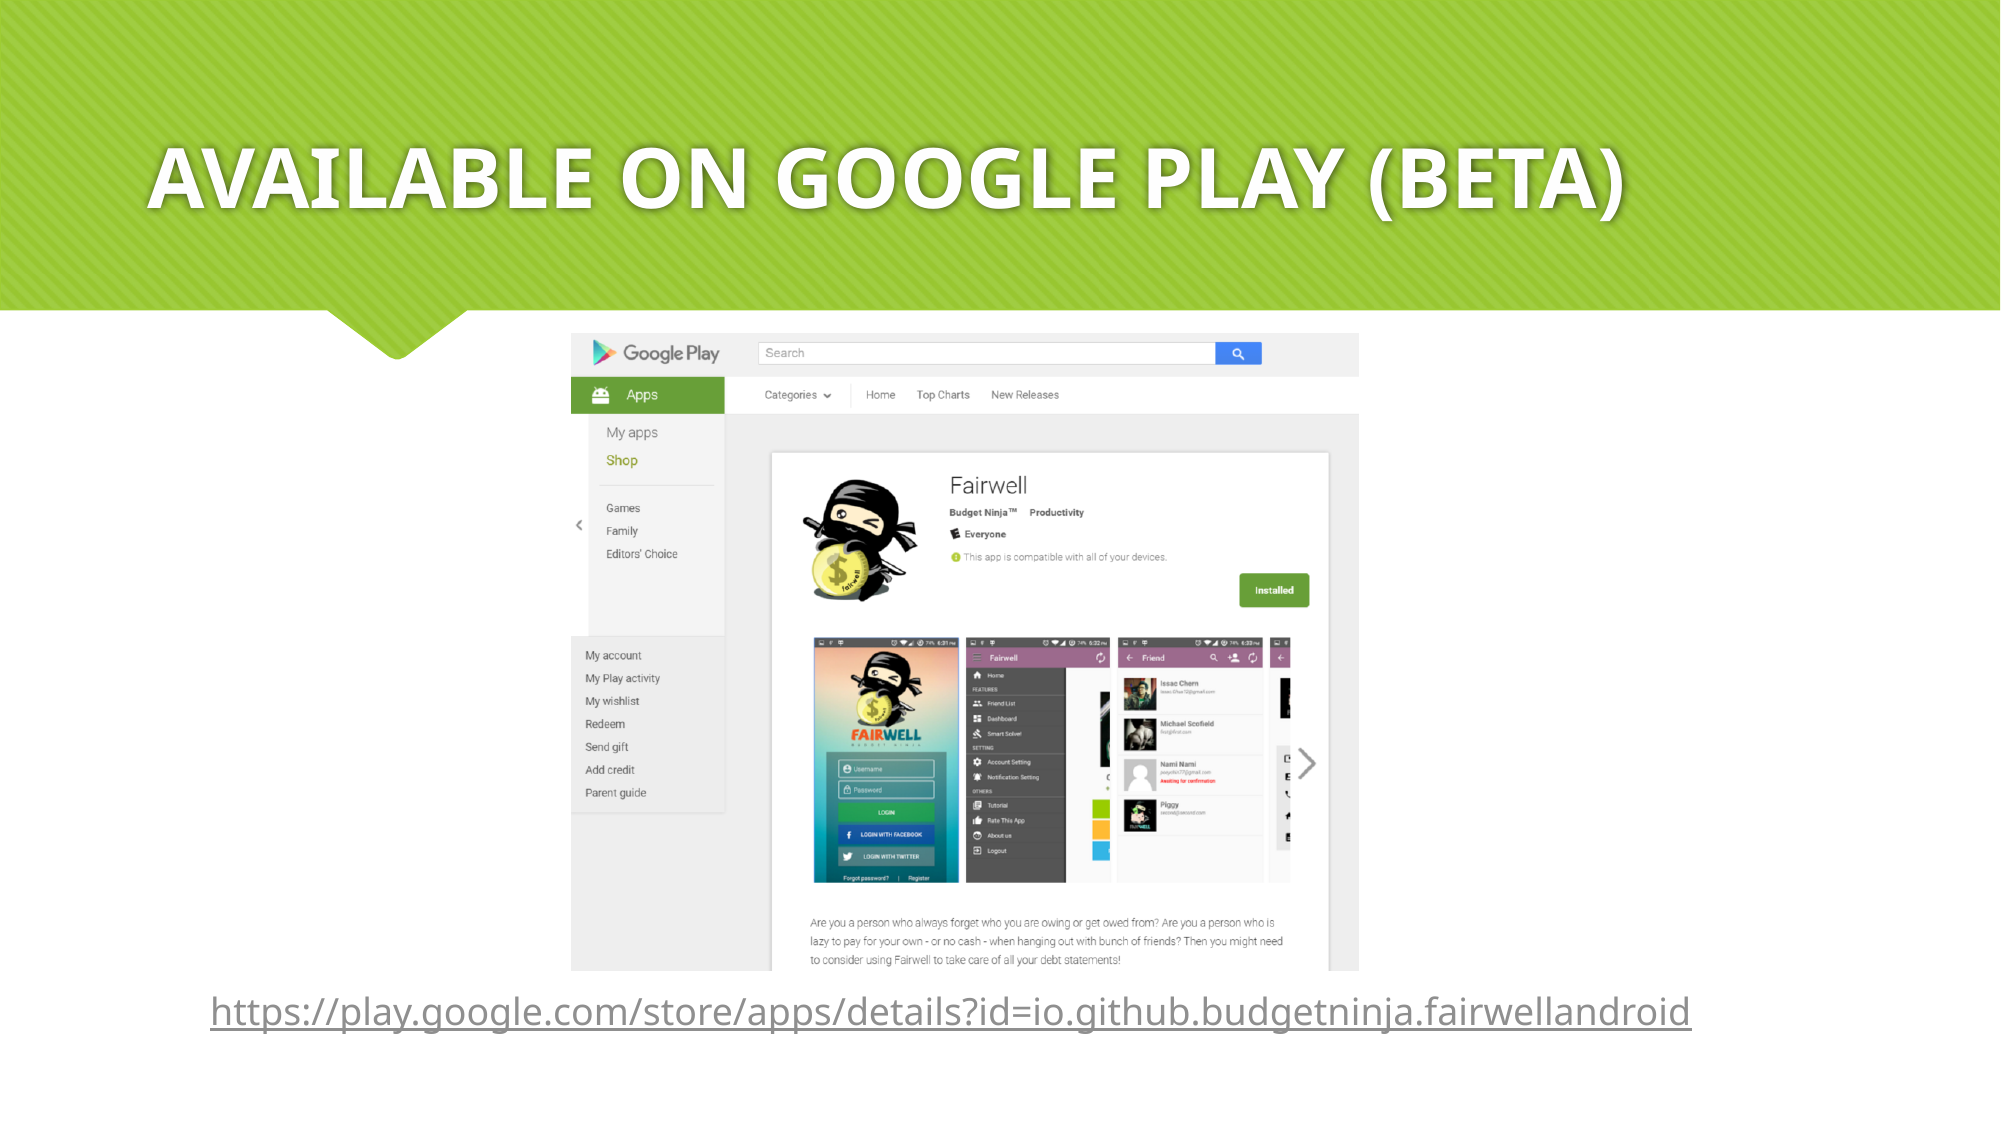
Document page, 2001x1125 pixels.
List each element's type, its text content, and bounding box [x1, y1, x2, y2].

picture [571, 333, 1360, 972]
title AVAILABLE ON GOOGLE PLAY (BETA) [132, 73, 1868, 233]
text_box https://play.google.com/store/apps/details?id=io.github.budgetninja.fairwellandroid [195, 980, 1805, 1047]
